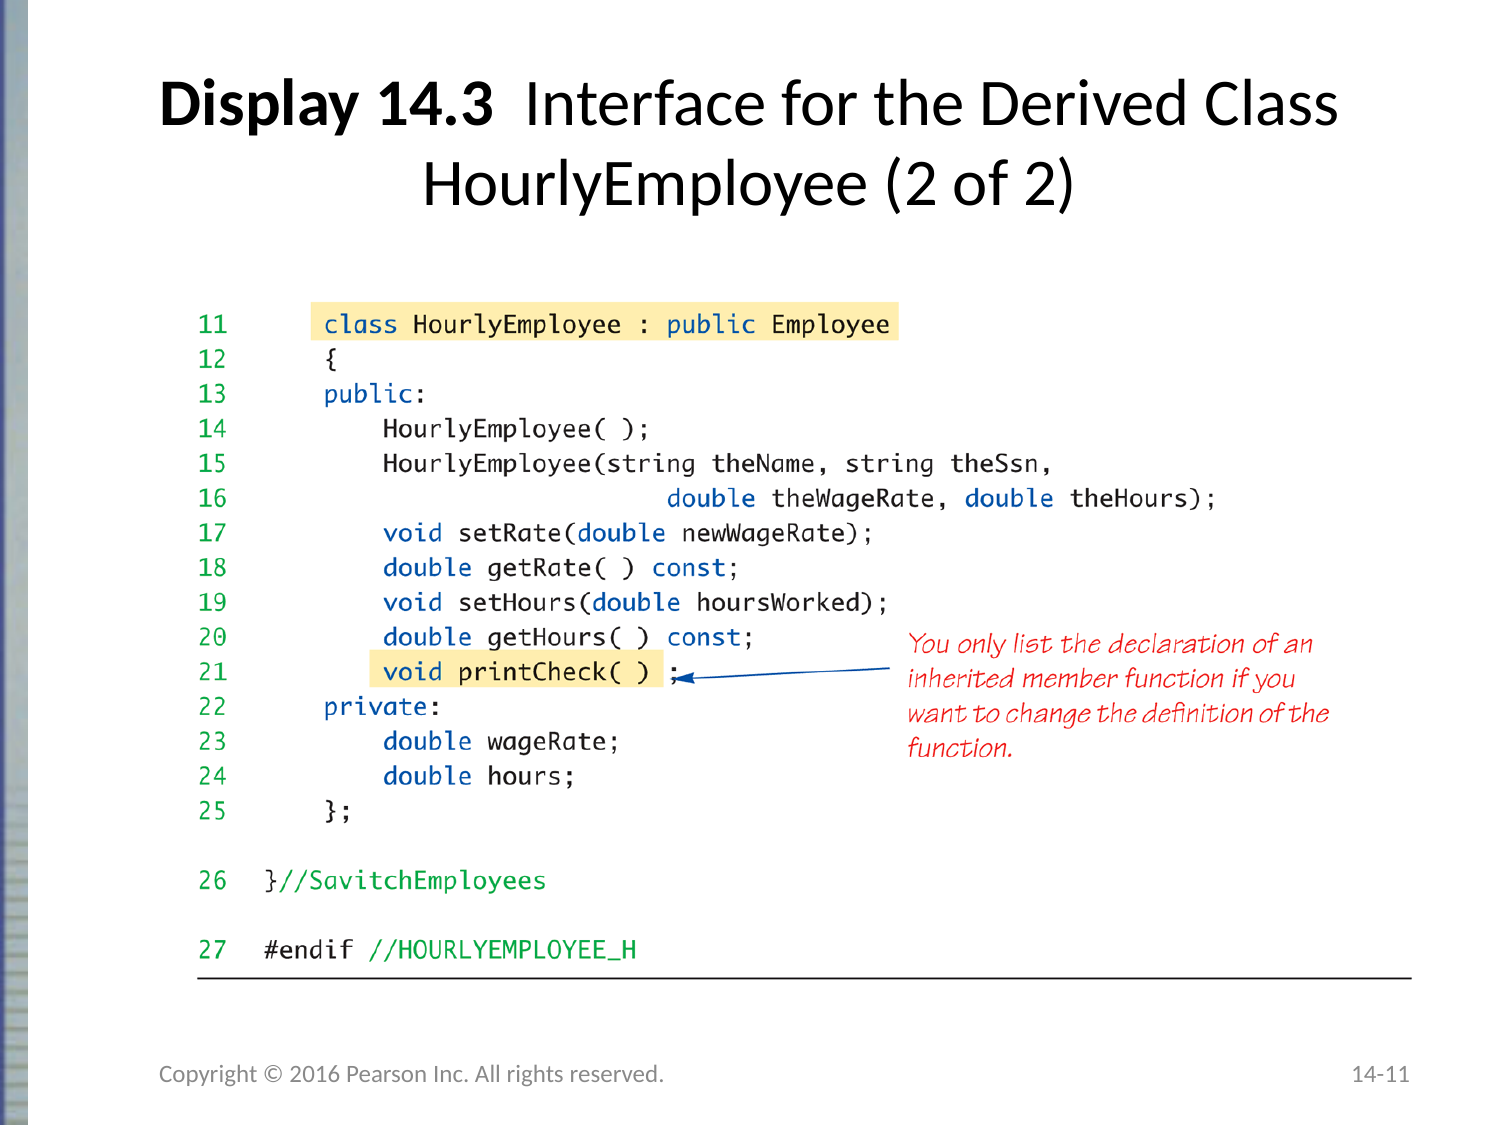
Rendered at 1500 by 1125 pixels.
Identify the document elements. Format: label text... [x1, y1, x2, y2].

footer Copyright © 2016 Pearson Inc. All rights reserved. [75, 1042, 750, 1103]
slide_number 14-11 [1074, 1042, 1425, 1103]
picture [0, 0, 28, 1125]
title Display 14.3 Interface for the Derived Class HourlyEmployee (2 of 2) [75, 45, 1425, 233]
picture [165, 284, 1442, 996]
